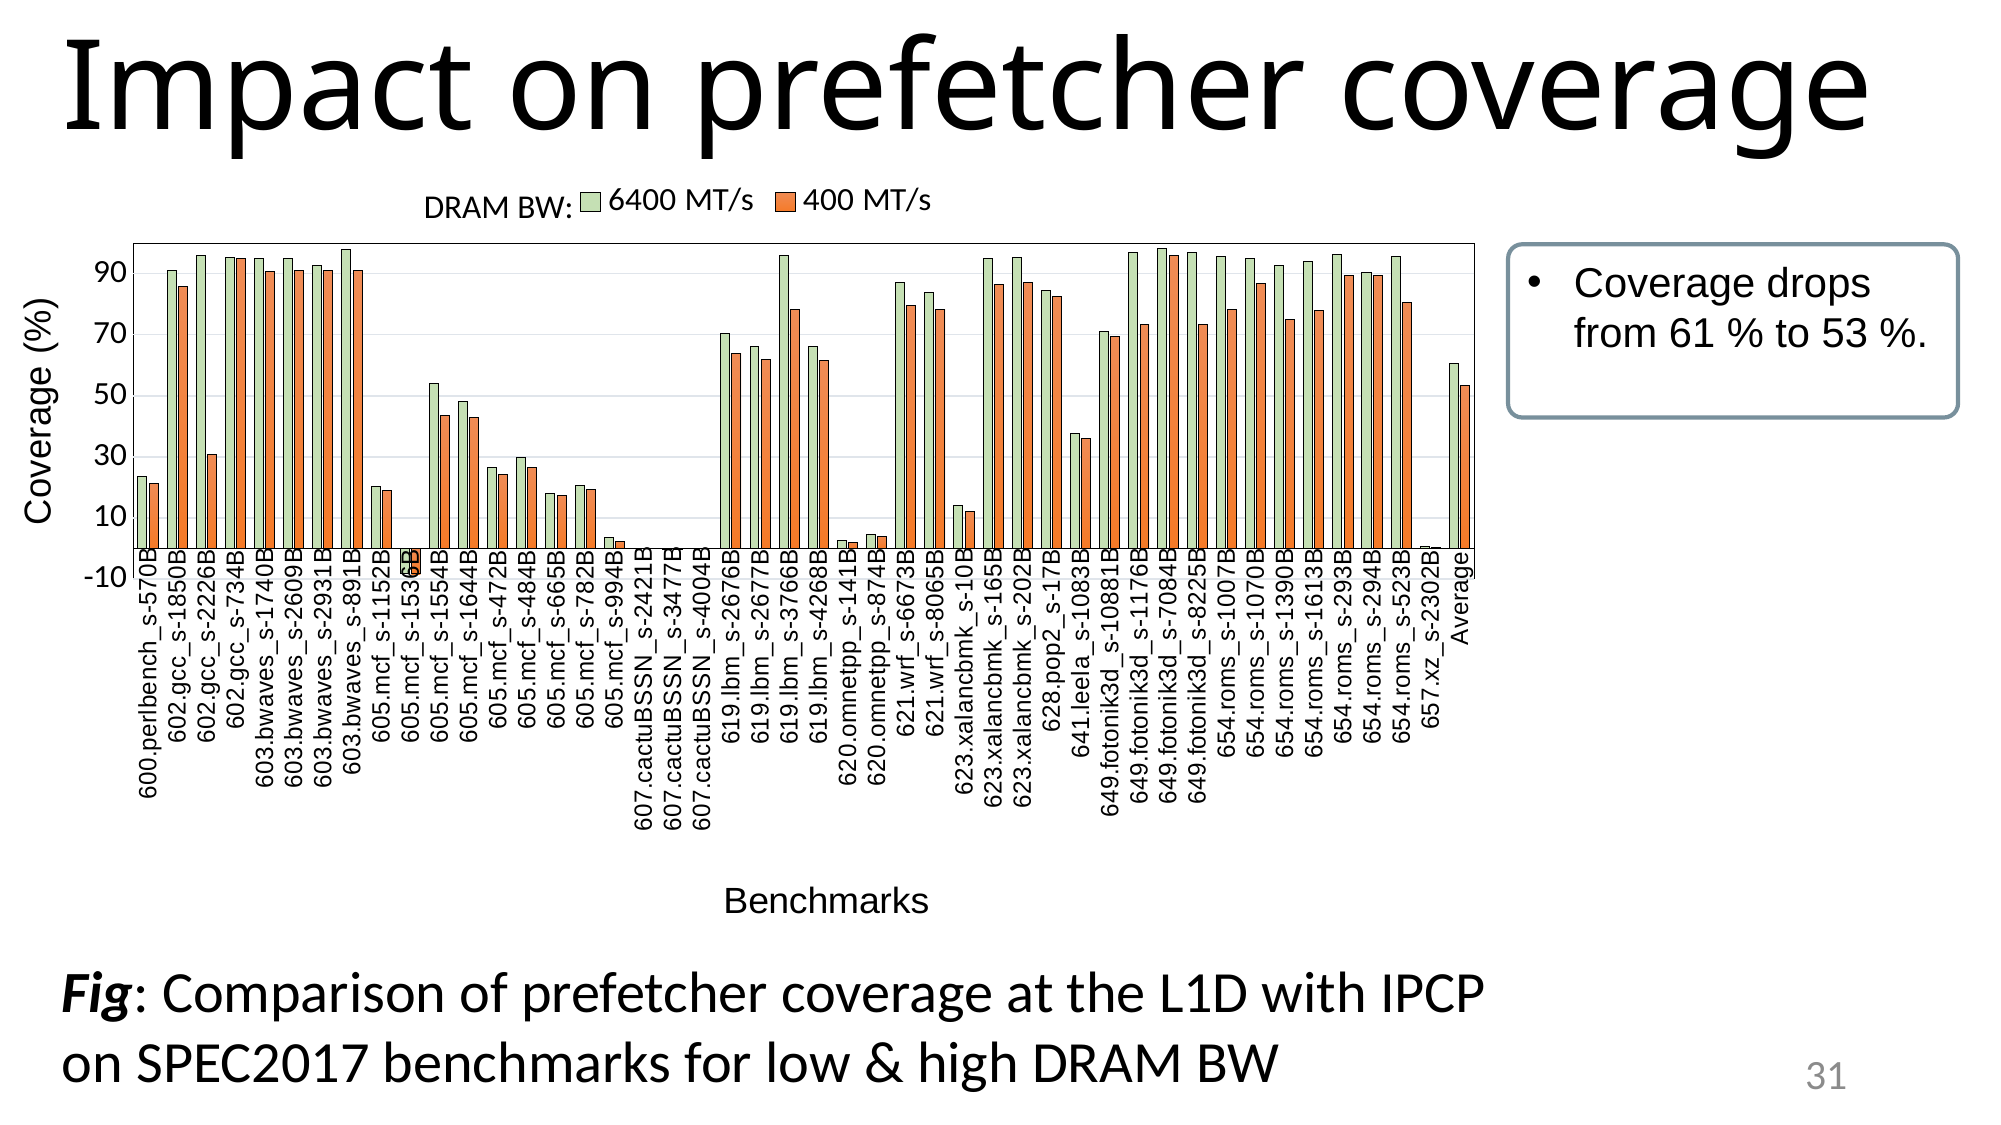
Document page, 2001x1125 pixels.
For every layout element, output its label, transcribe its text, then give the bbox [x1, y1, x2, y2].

text_box Coverage drops from 61 % to 53 %. [1509, 244, 1959, 418]
chart [4, 169, 1509, 932]
text_box Fig: Comparison of prefetcher coverage at the L1D with IPCP on SPEC2017 benchmarks for low & high DRAM BW [47, 947, 1530, 1102]
title Impact on prefetcher coverage [47, 0, 1982, 199]
slide_number 31 [1412, 1042, 1863, 1103]
